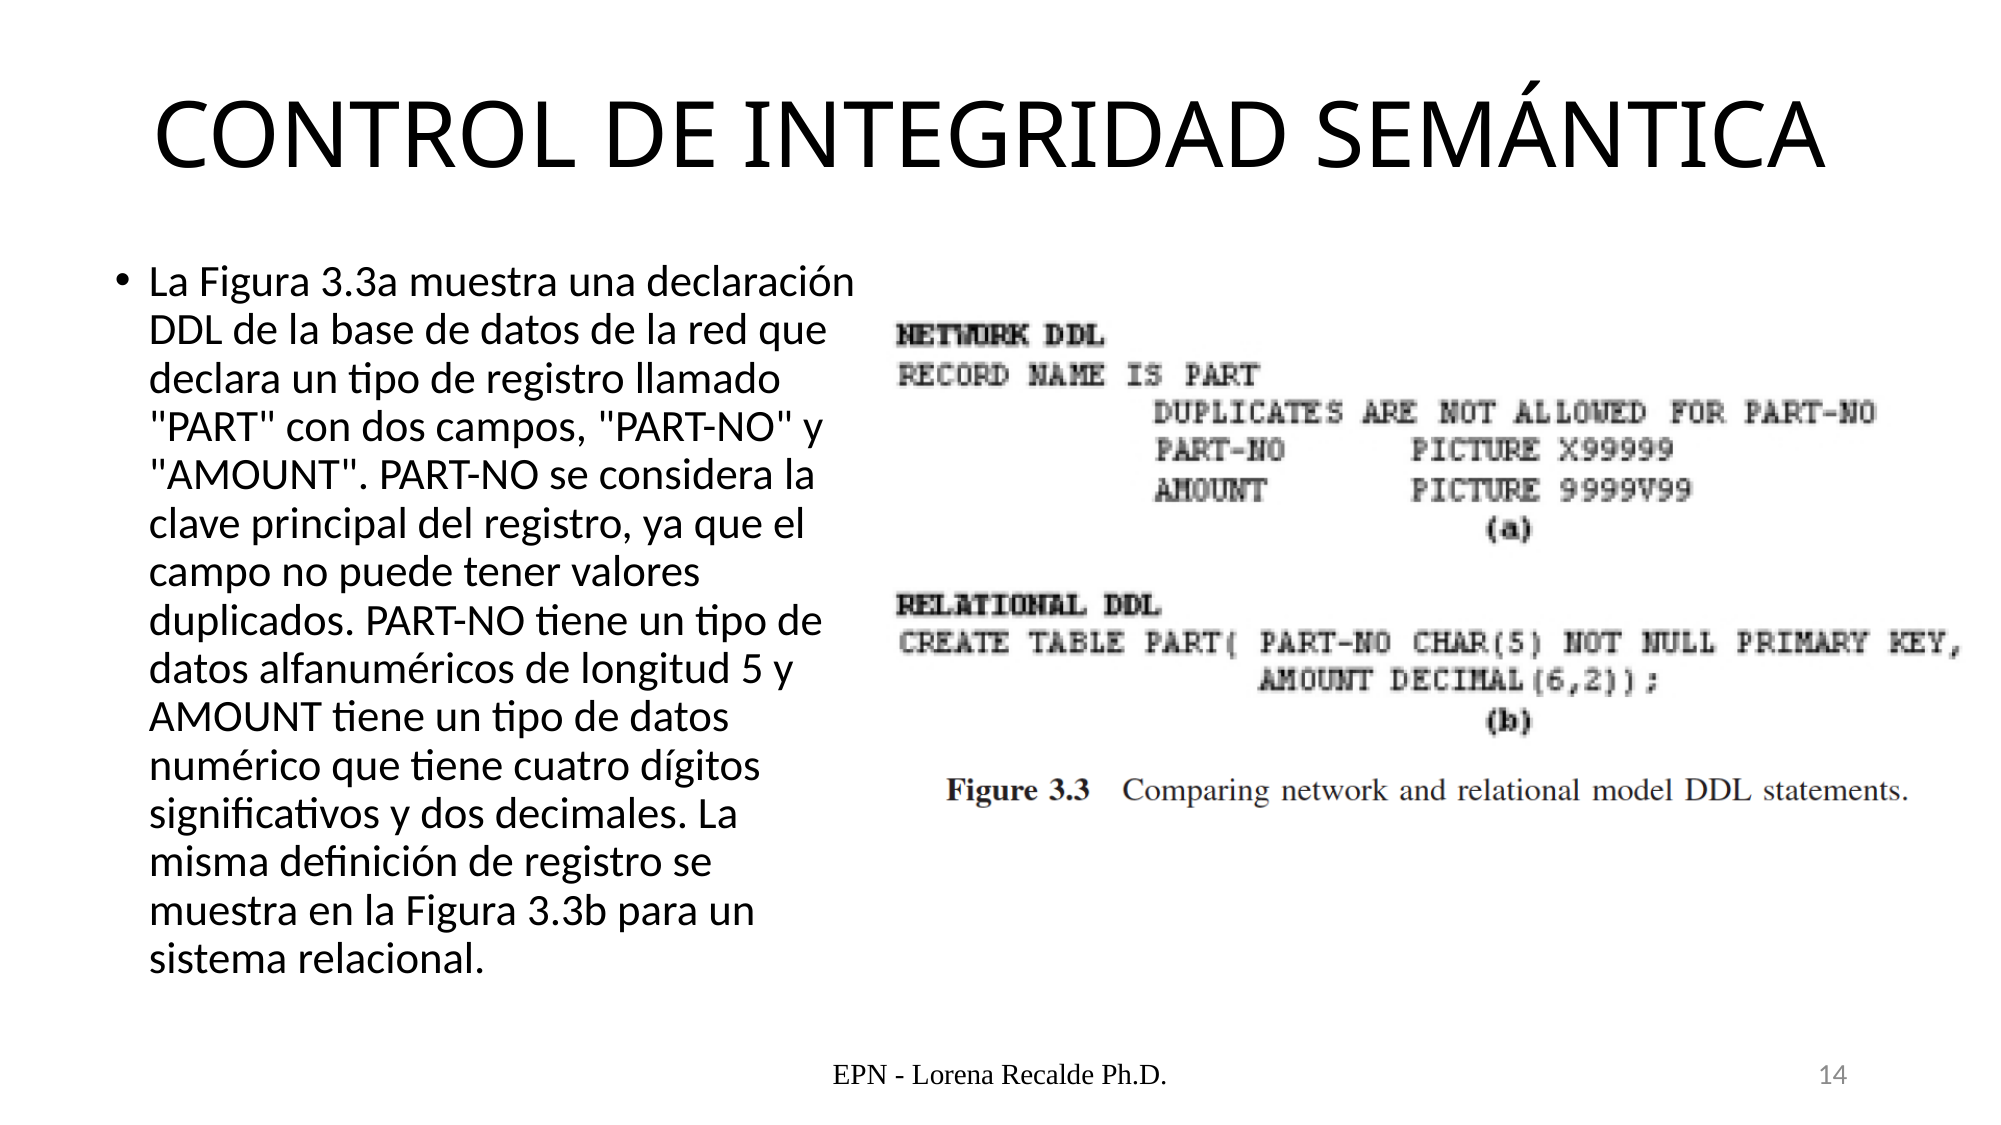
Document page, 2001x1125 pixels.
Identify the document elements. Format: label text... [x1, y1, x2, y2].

title CONTROL DE INTEGRIDAD SEMÁNTICA [137, 59, 1863, 217]
slide_number 14 [1412, 1042, 1863, 1103]
footer EPN - Lorena Recalde Ph.D. [662, 1042, 1338, 1103]
list La Figura 3.3a muestra una declaración DDL de la base de datos de la red que declara un tipo de registro llamado "PART" con dos campos, "PART-NO" y "AMOUNT". PART-NO se considera la clave principal del registro, ya que el campo no puede tener valores duplicados. PART-NO tiene un tipo de datos alfanuméricos de longitud 5 y AMOUNT tiene un tipo de datos numérico que tiene cuatro dígitos significativos y dos decimales. La misma definición de registro se muestra en la Figura 3.3b para un sistema relacional. [99, 250, 877, 1045]
picture [884, 315, 1975, 816]
